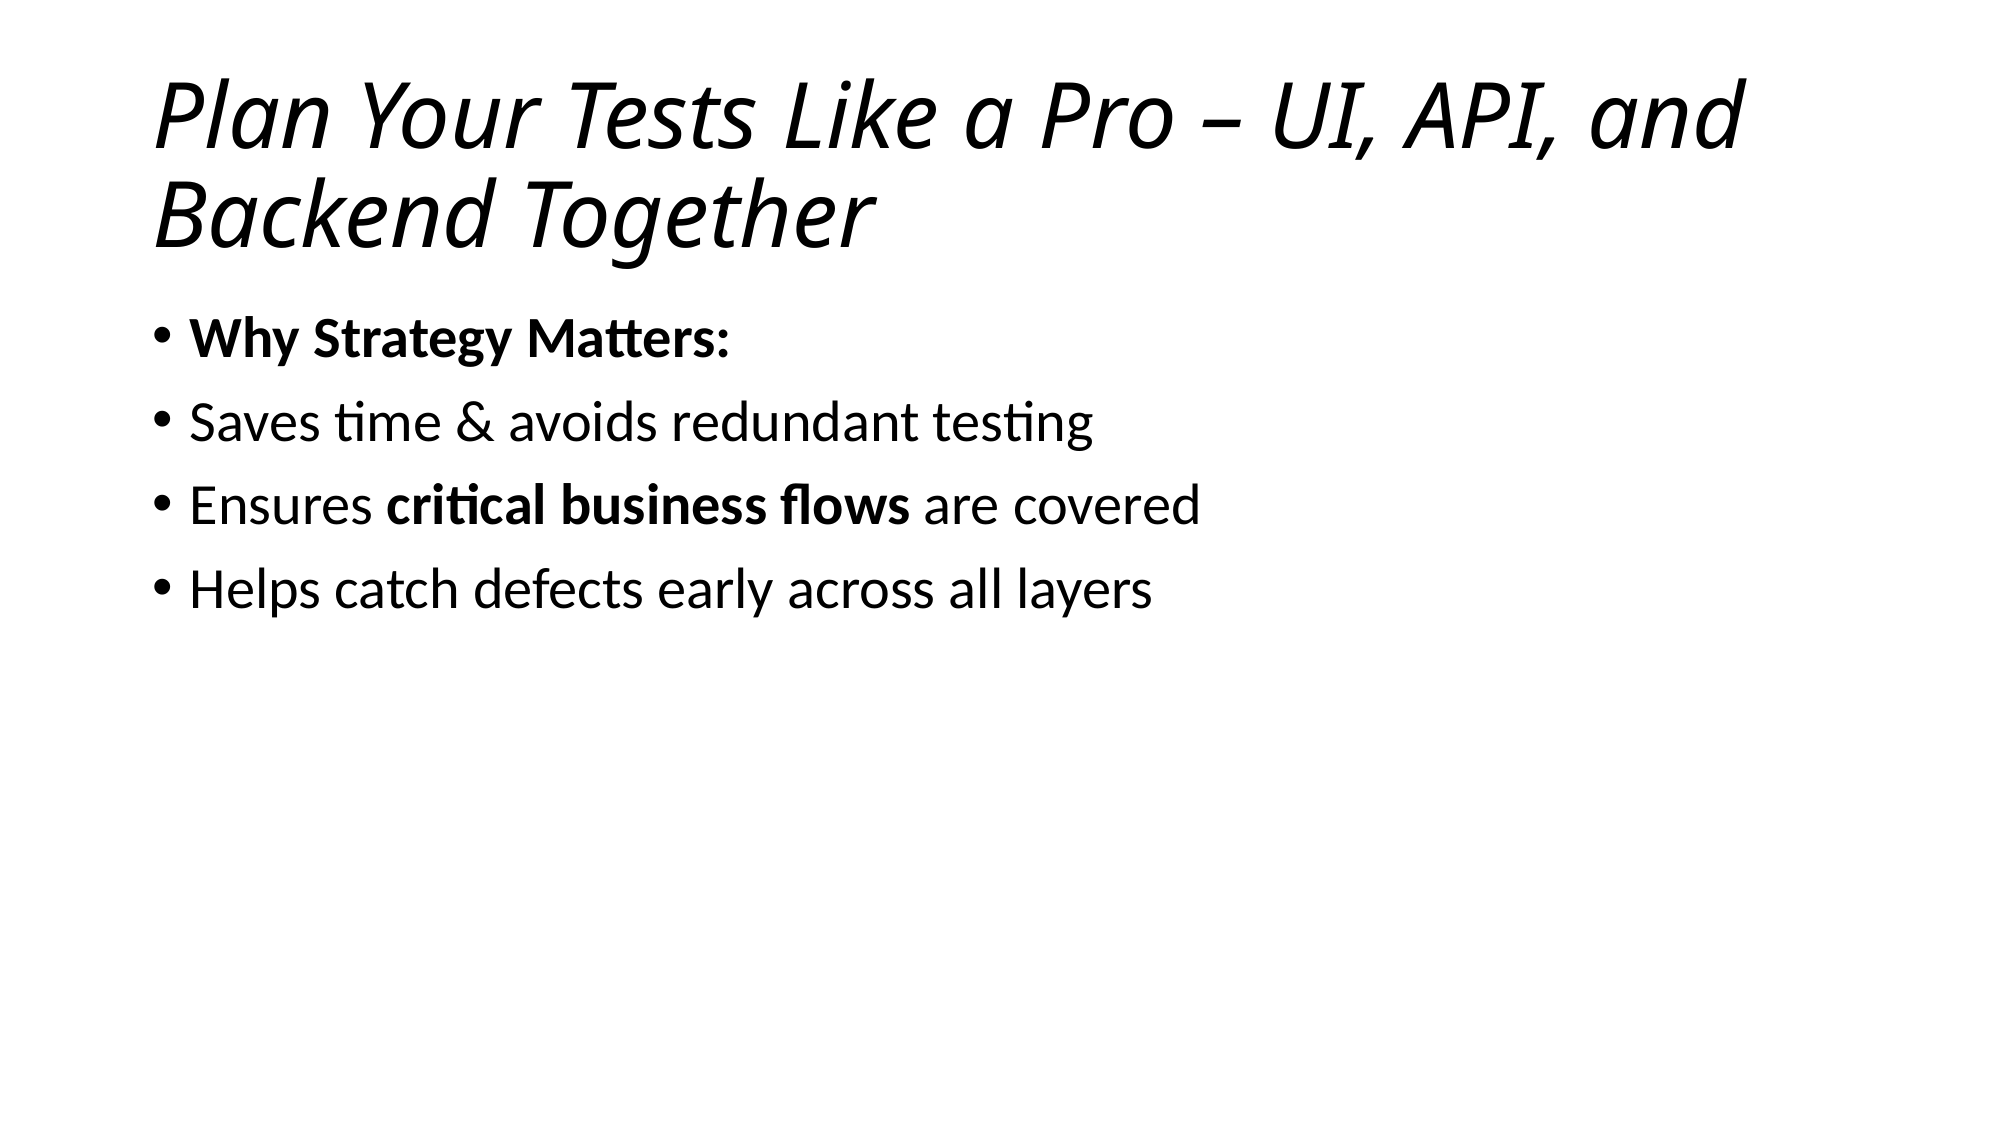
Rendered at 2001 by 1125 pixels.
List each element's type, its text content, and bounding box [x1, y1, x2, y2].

title Plan Your Tests Like a Pro – UI, API, and Backend Together [137, 59, 1863, 278]
list Why Strategy Matters: Saves time & avoids redundant testing Ensures critical business flows are covered Helps catch defects early across all layers [137, 299, 1863, 1014]
